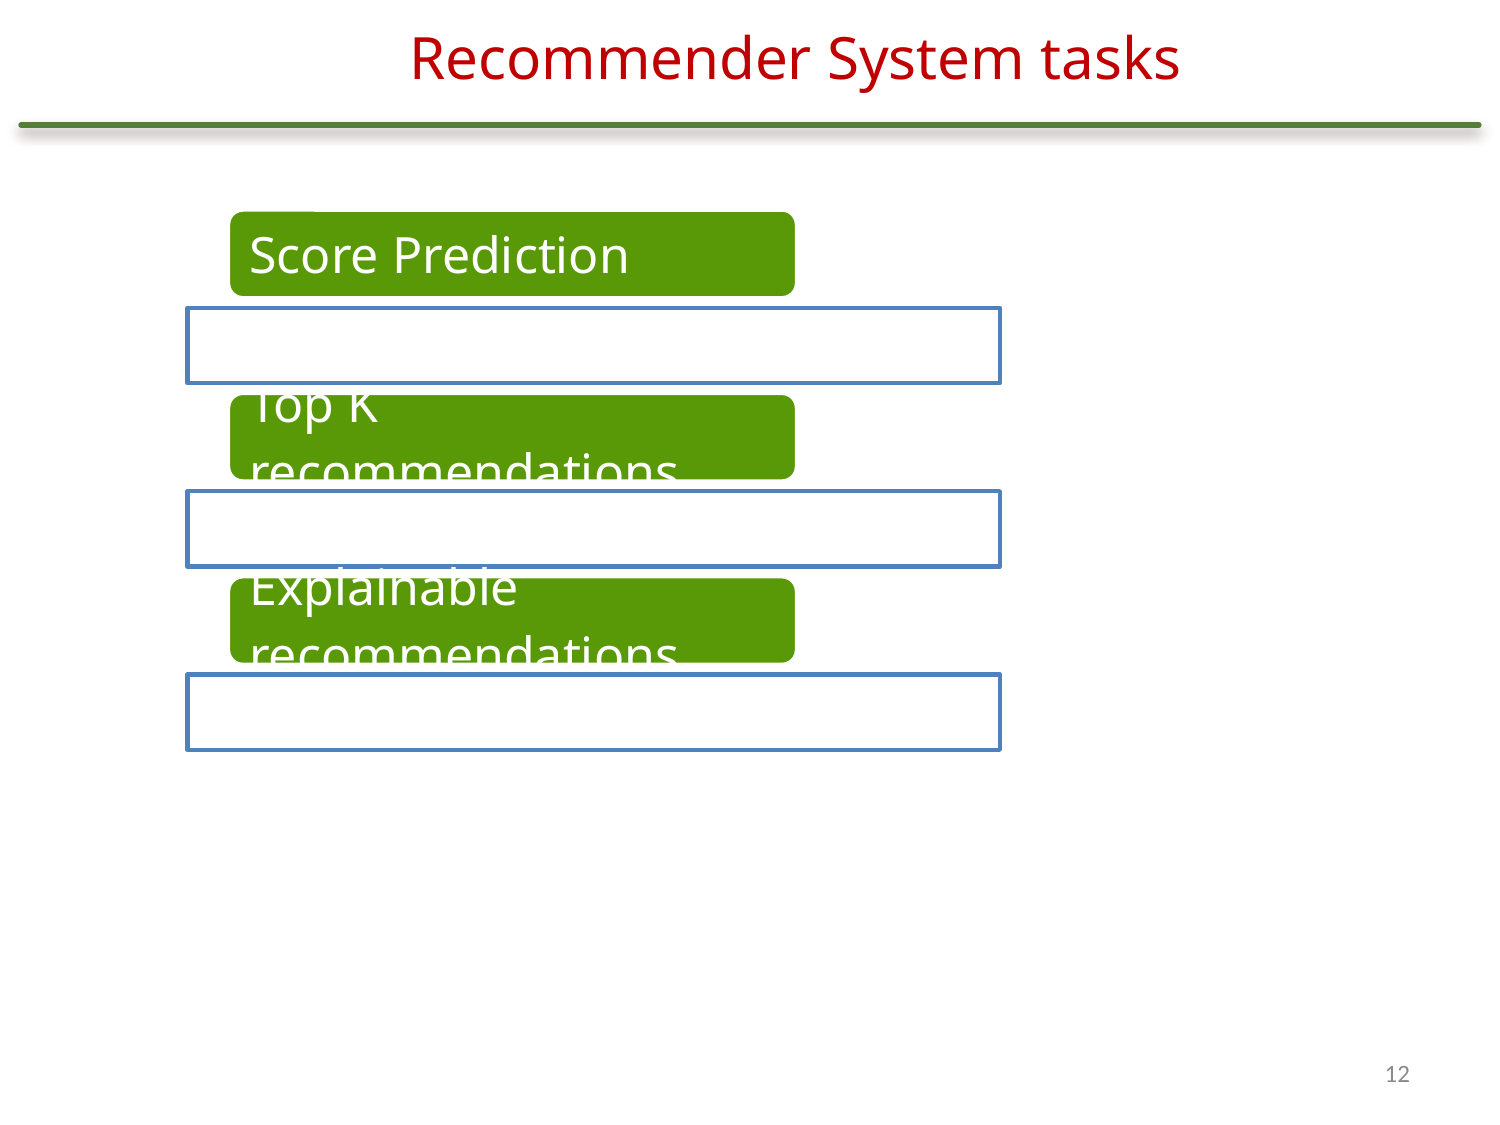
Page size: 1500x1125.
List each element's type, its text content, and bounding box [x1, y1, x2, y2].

text_box Recommender System tasks [398, 24, 1225, 97]
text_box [187, 199, 1001, 751]
slide_number 12 [1074, 1042, 1425, 1103]
